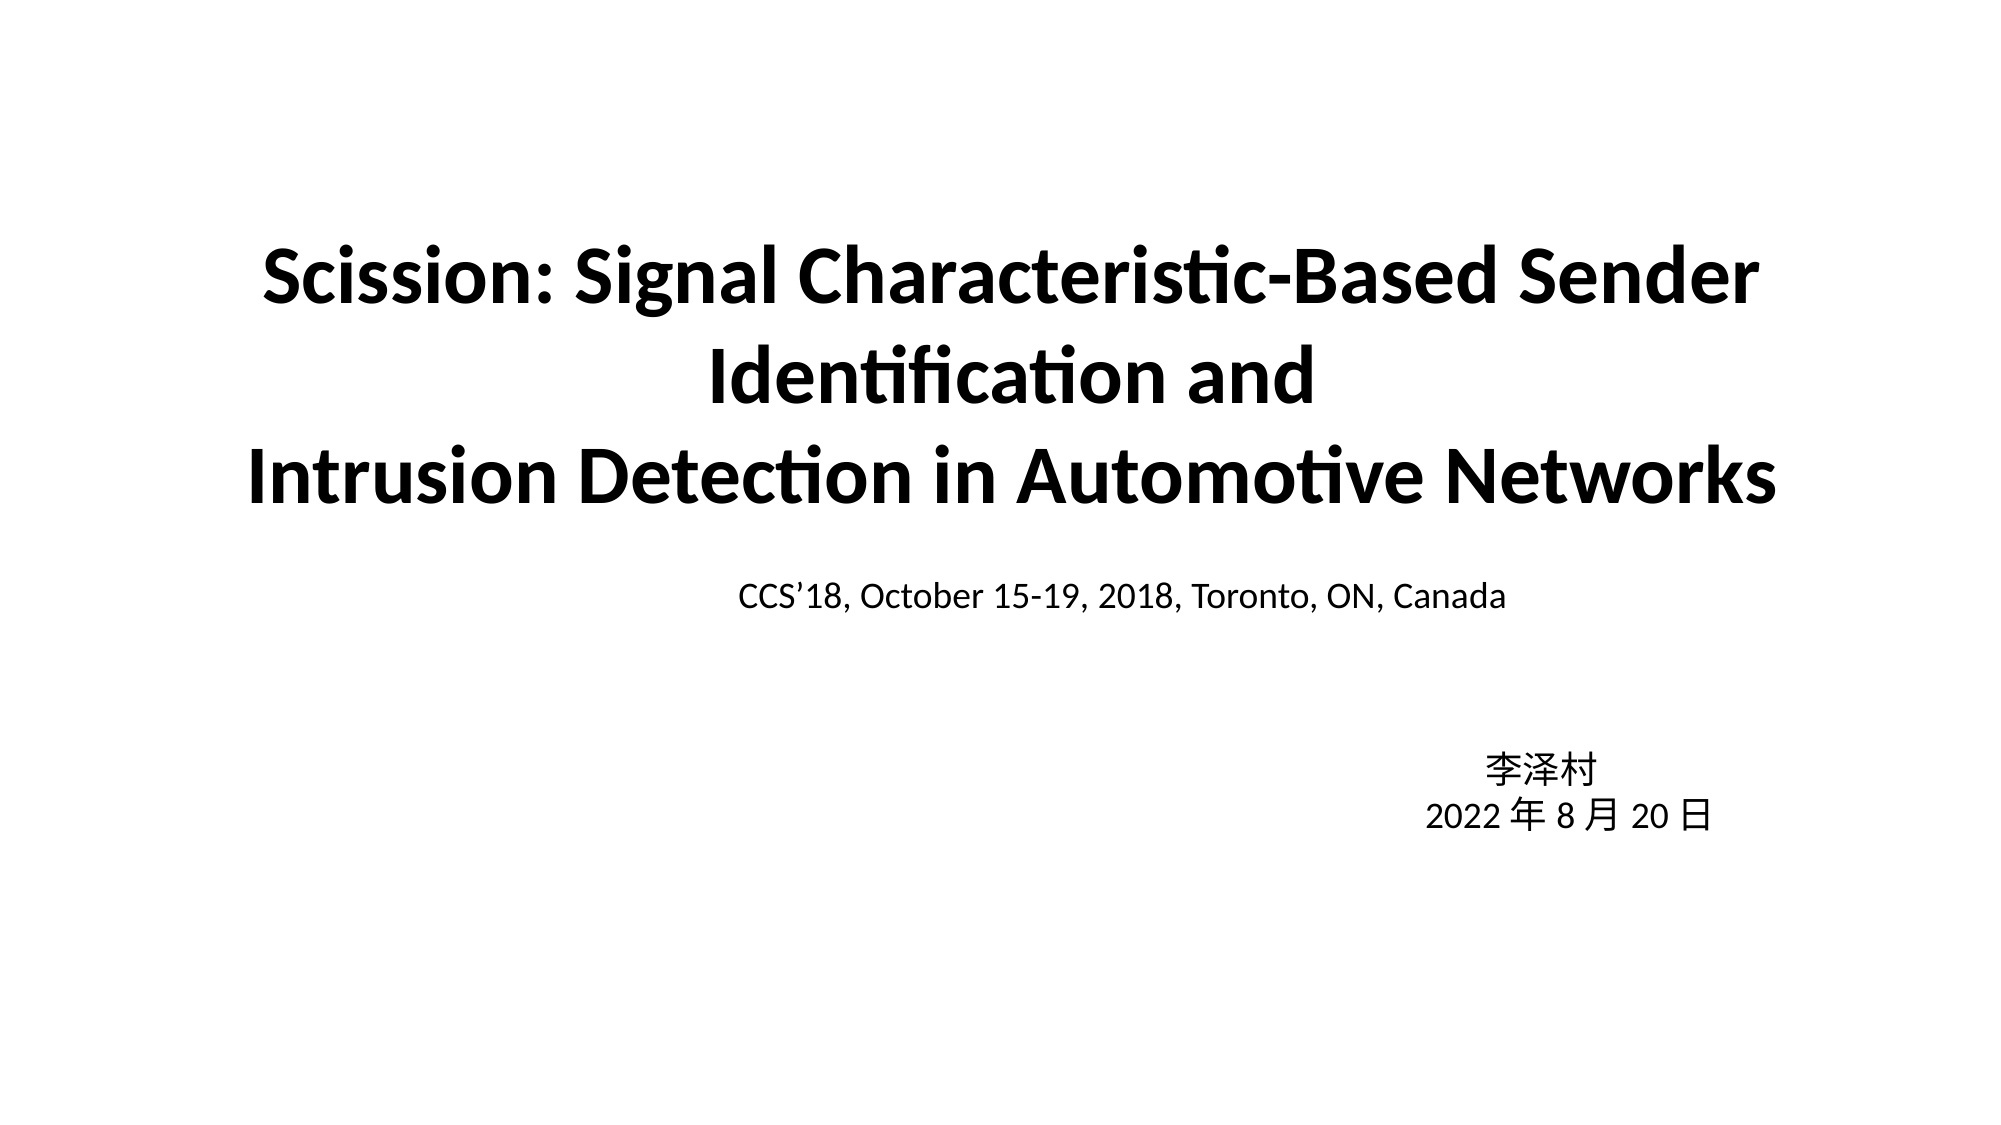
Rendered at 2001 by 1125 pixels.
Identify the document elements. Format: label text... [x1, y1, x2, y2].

text_box 李泽村 2022年8月20日 [1410, 738, 1765, 844]
text_box CCS’18, October 15-19, 2018, Toronto, ON, Canada [723, 563, 2000, 624]
text_box Scission: Signal Characteristic-Based Sender Identification and Intrusion Detection in Automotive Networks [181, 212, 1844, 528]
